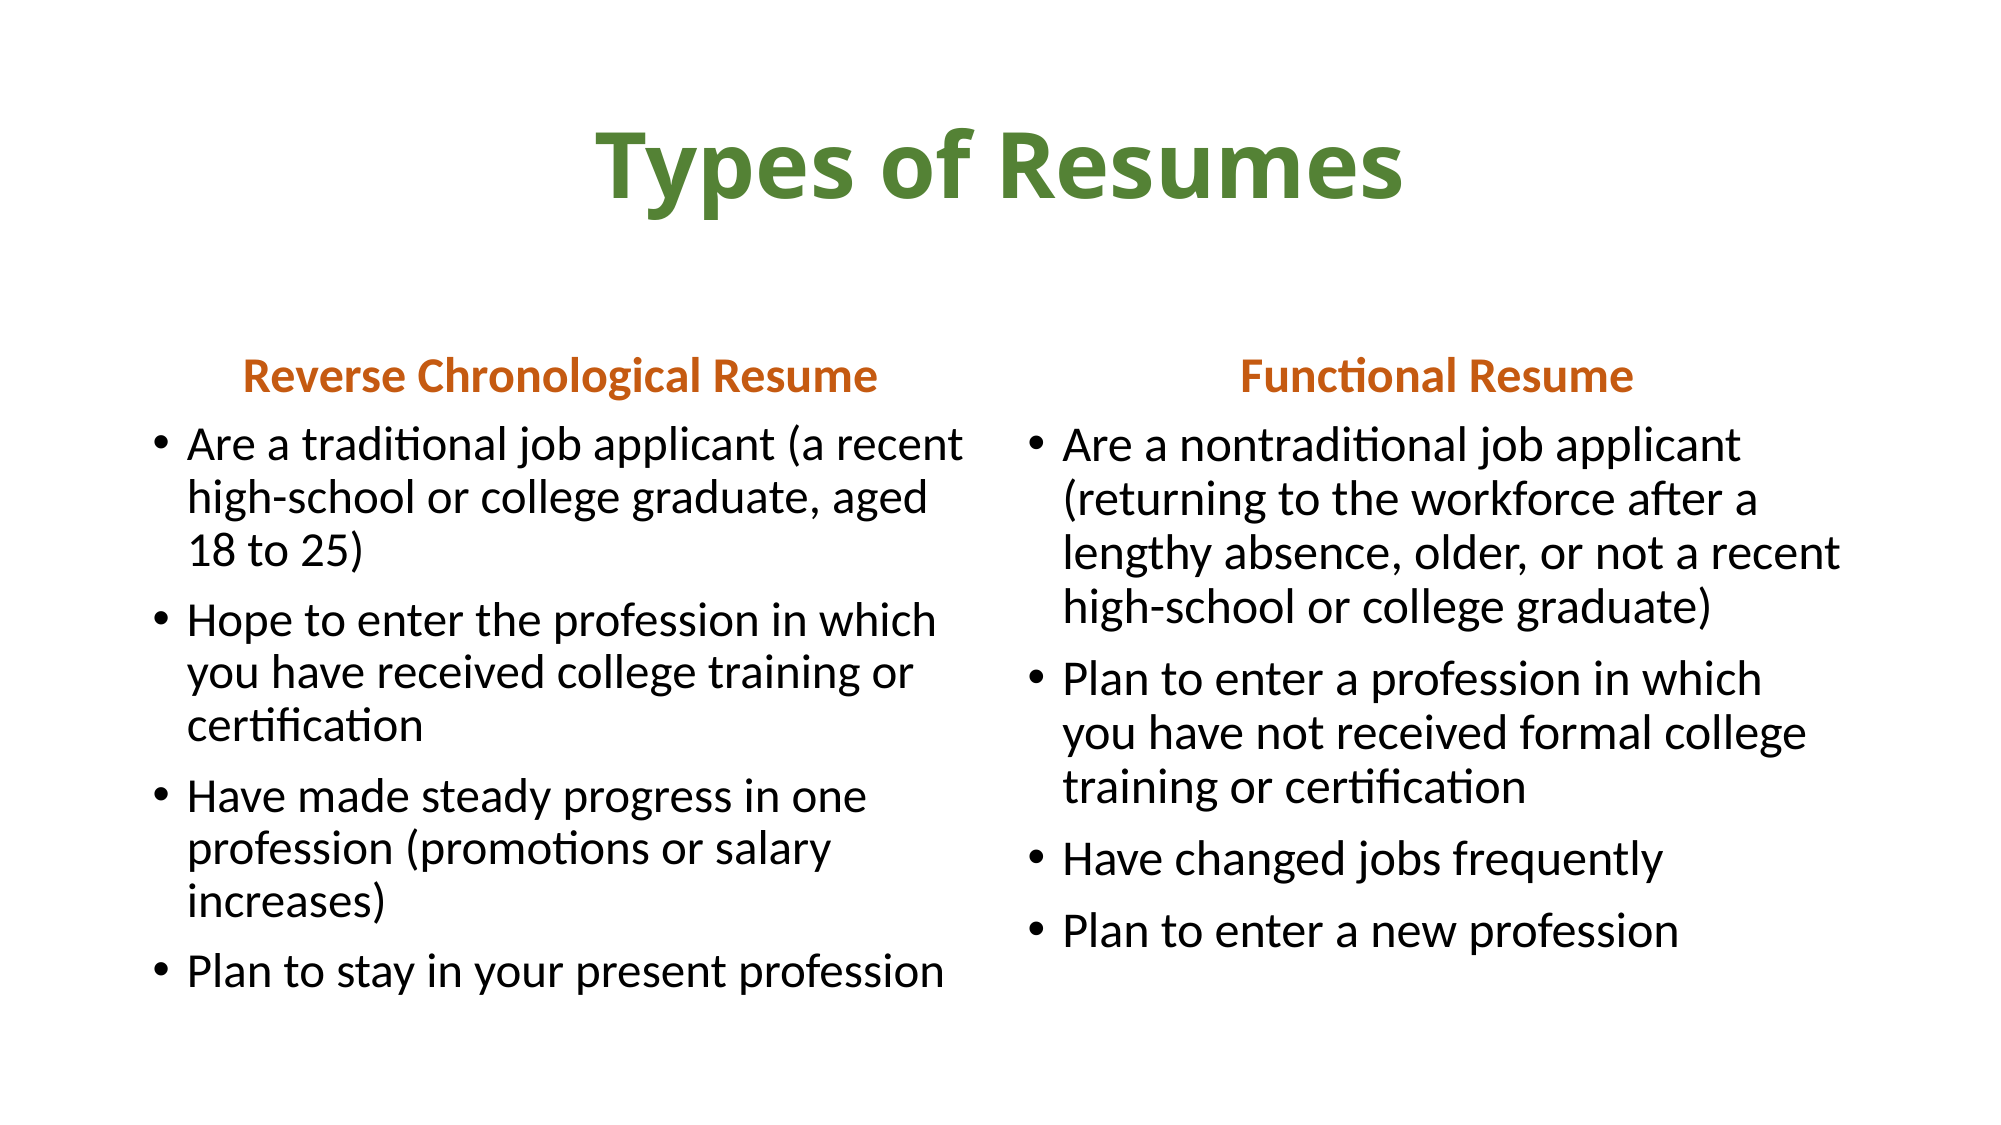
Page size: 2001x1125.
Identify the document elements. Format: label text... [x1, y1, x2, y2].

title Types of Resumes [137, 59, 1863, 278]
list Are a traditional job applicant (a recent high-school or college graduate, aged 18 to 25) Hope to enter the profession in which you have received college training or certification Have made steady progress in one profession (promotions or salary increases) Plan to stay in your present profession [137, 410, 984, 1016]
list Are a nontraditional job applicant (returning to the workforce after a lengthy absence, older, or not a recent high-school or college graduate) Plan to enter a profession in which you have not received formal college training or certification Have changed jobs frequently Plan to enter a new profession [1012, 410, 1863, 1016]
list Reverse Chronological Resume [137, 275, 984, 410]
list Functional Resume [1012, 275, 1863, 410]
